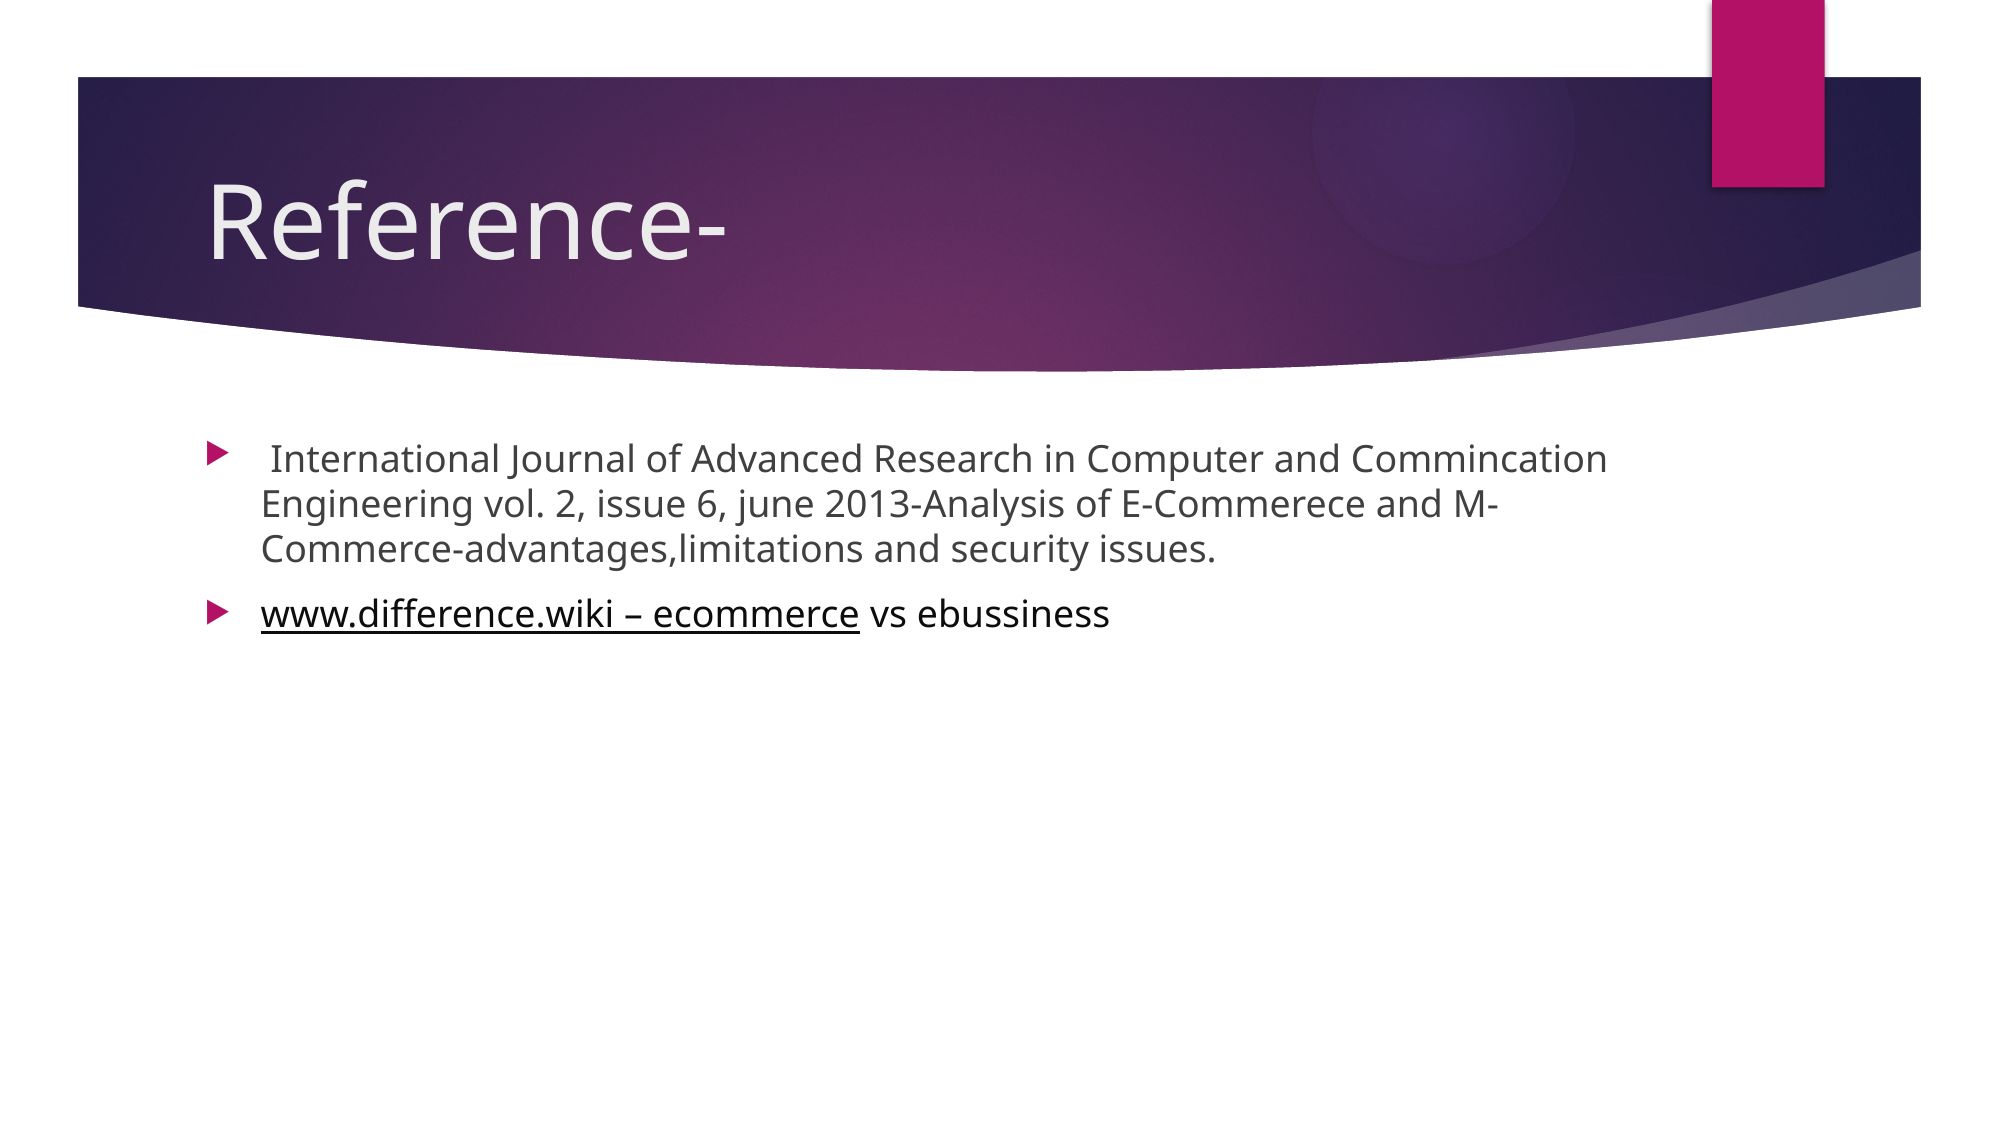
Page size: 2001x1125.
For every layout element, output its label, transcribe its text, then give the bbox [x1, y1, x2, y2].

list International Journal of Advanced Research in Computer and Commincation Engineering vol. 2, issue 6, june 2013-Analysis of E-Commerece and M-Commerce-advantages,limitations and security issues. www.difference.wiki – ecommerce vs ebussiness [189, 427, 1638, 988]
title Reference- [189, 159, 1627, 276]
